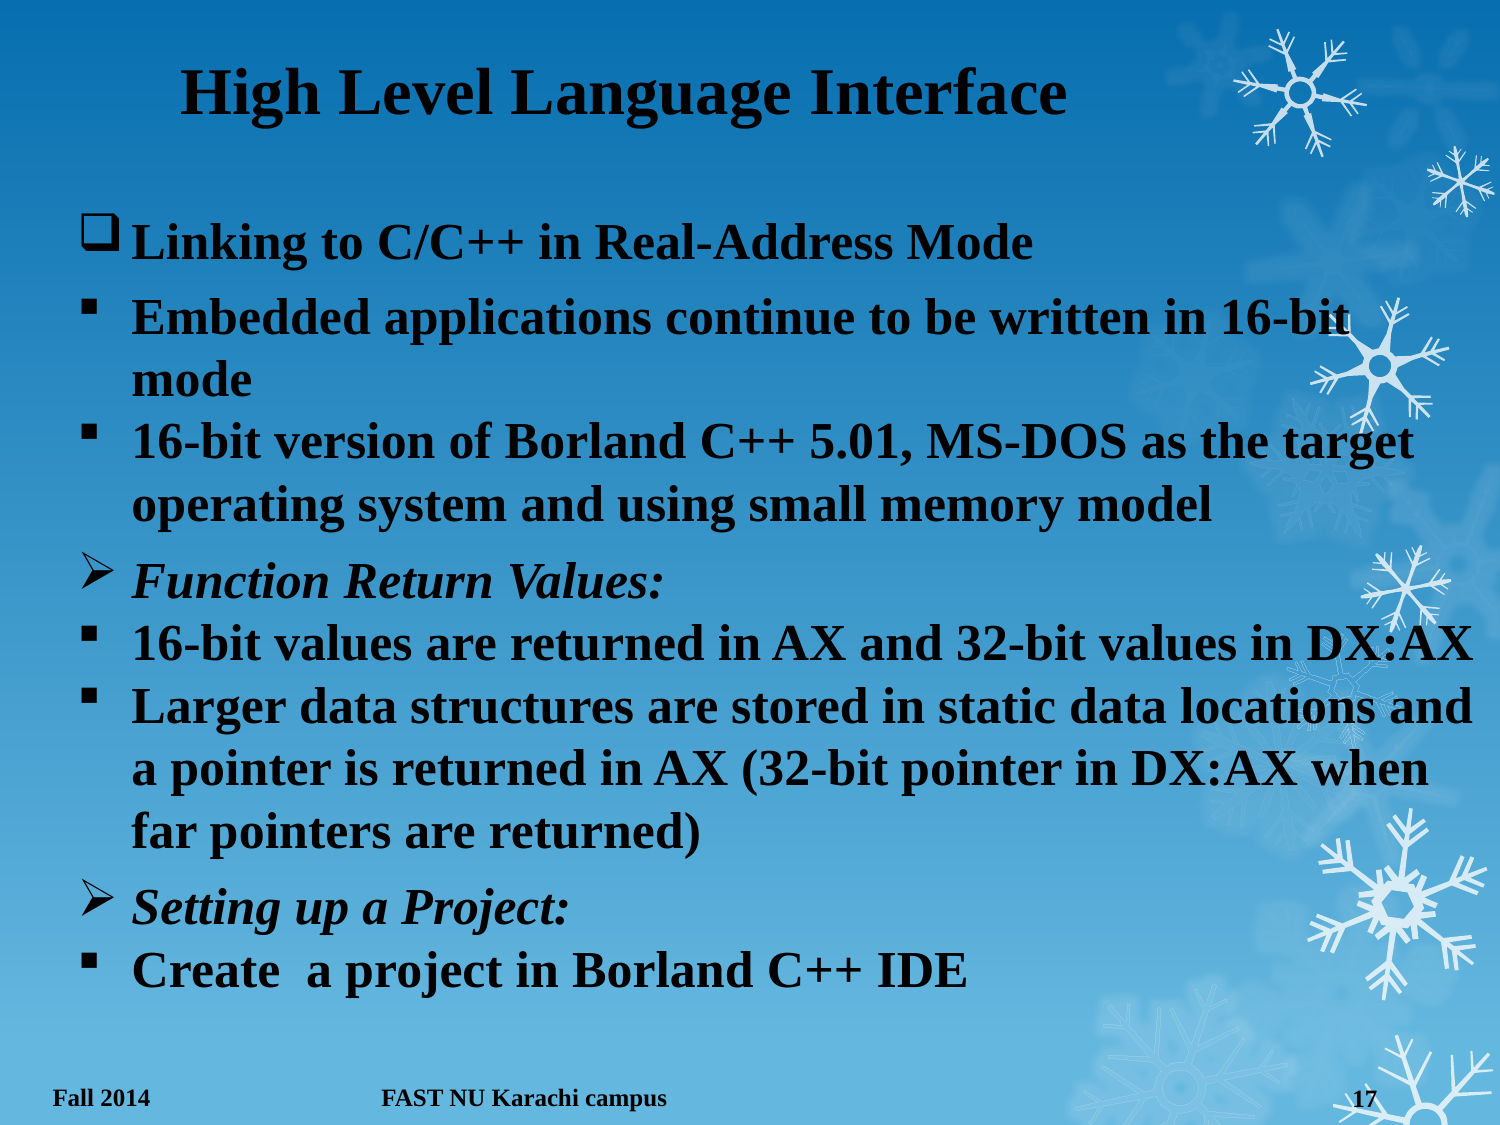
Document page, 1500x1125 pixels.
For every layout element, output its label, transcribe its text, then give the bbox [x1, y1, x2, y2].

footer Fall 2014 FAST NU Karachi campus [37, 1059, 956, 1120]
title High Level Language Interface [165, 24, 1335, 150]
list Linking to C/C++ in Real-Address Mode Embedded applications continue to be written in 16-bit mode 16-bit version of Borland C++ 5.01, MS-DOS as the target operating system and using small memory model Function Return Values: 16-bit values are returned in AX and 32-bit values in DX:AX Larger data structures are stored in static data locations and a pointer is returned in AX (32-bit pointer in DX:AX when far pointers are returned) Setting up a Project: Create a project in Borland C++ IDE [62, 200, 1500, 1063]
slide_number 17 [1337, 1060, 1438, 1121]
